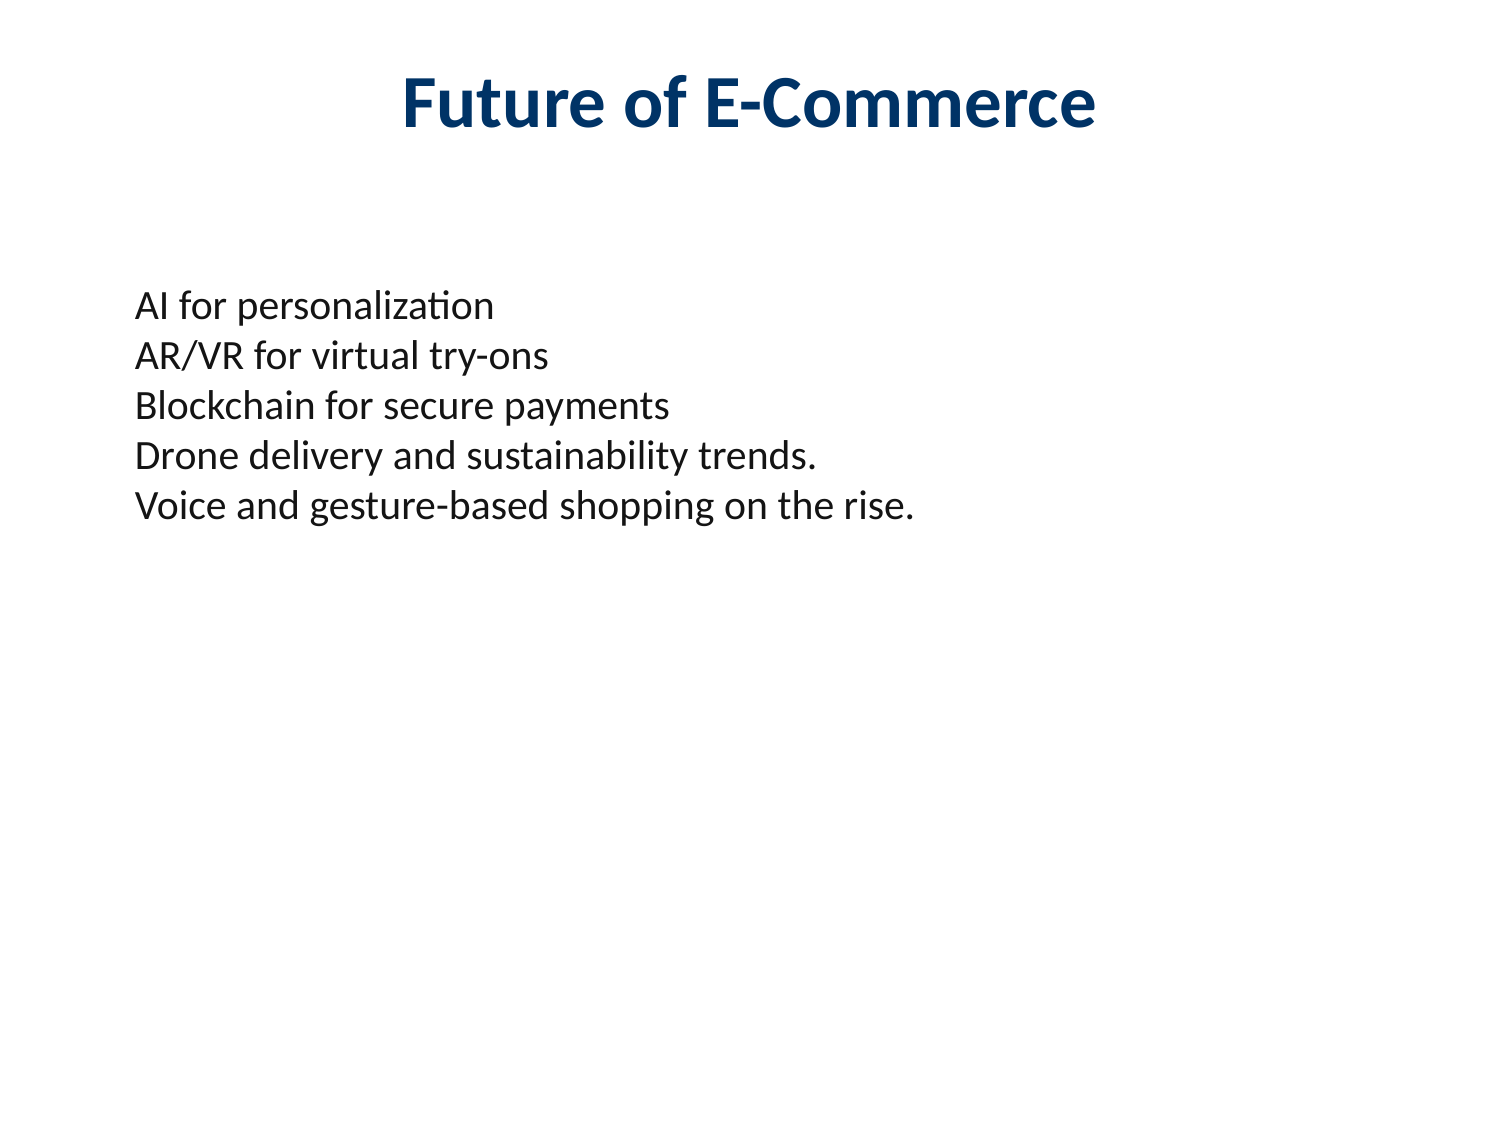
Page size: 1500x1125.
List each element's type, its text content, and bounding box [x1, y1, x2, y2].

text_box Future of E-Commerce [387, 44, 1113, 150]
text_box AI for personalization AR/VR for virtual try-ons Blockchain for secure payments Drone delivery and sustainability trends. Voice and gesture-based shopping on the rise. [119, 224, 1395, 535]
